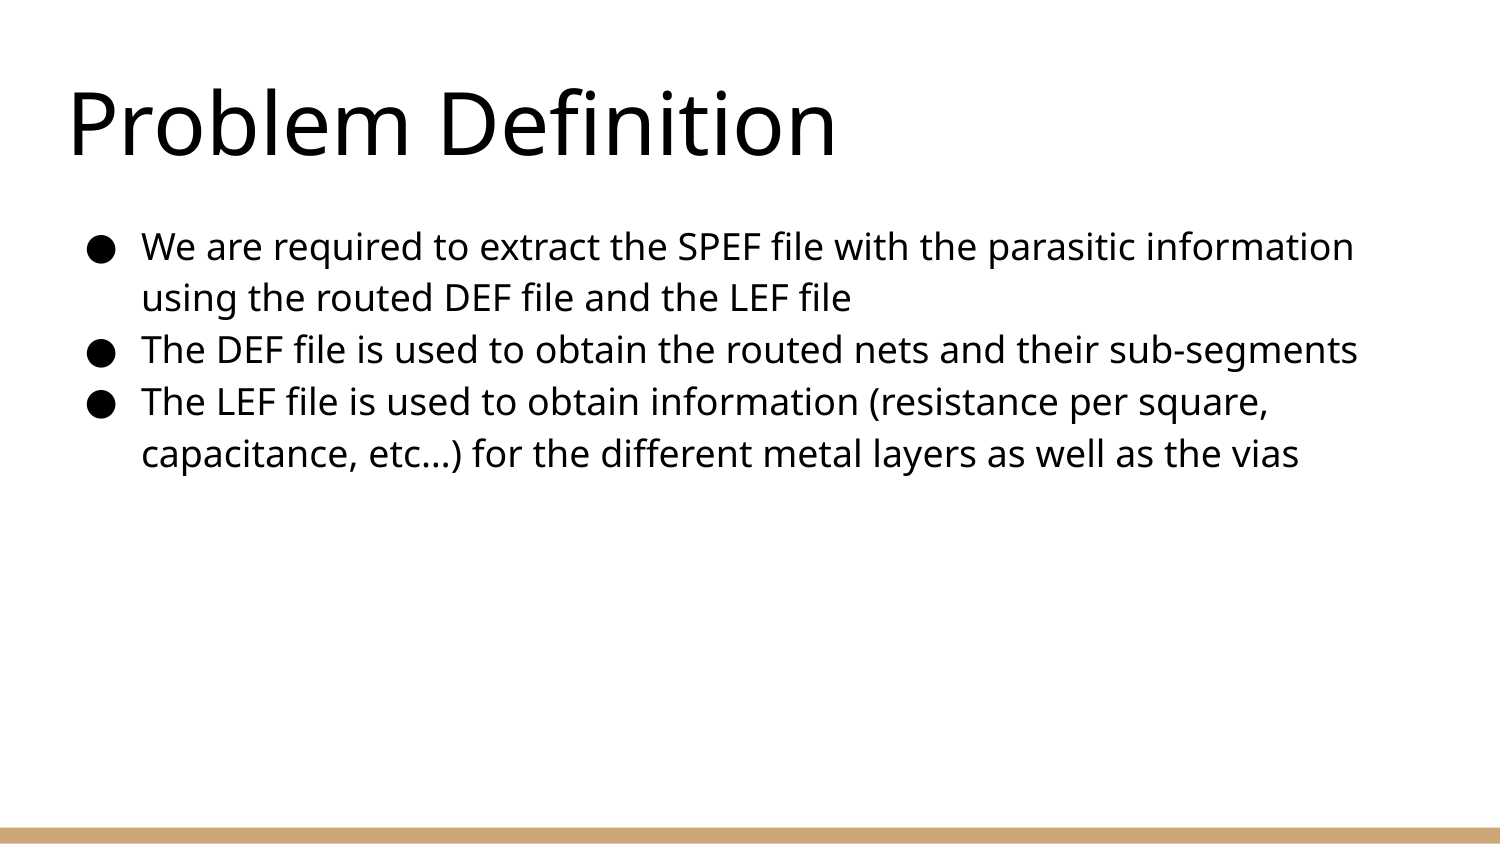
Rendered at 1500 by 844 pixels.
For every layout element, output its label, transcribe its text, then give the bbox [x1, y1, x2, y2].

title Problem Definition [51, 51, 1449, 189]
list We are required to extract the SPEF file with the parasitic information using the routed DEF file and the LEF file The DEF file is used to obtain the routed nets and their sub-segments The LEF file is used to obtain information (resistance per square, capacitance, etc…) for the different metal layers as well as the vias [51, 200, 1449, 752]
